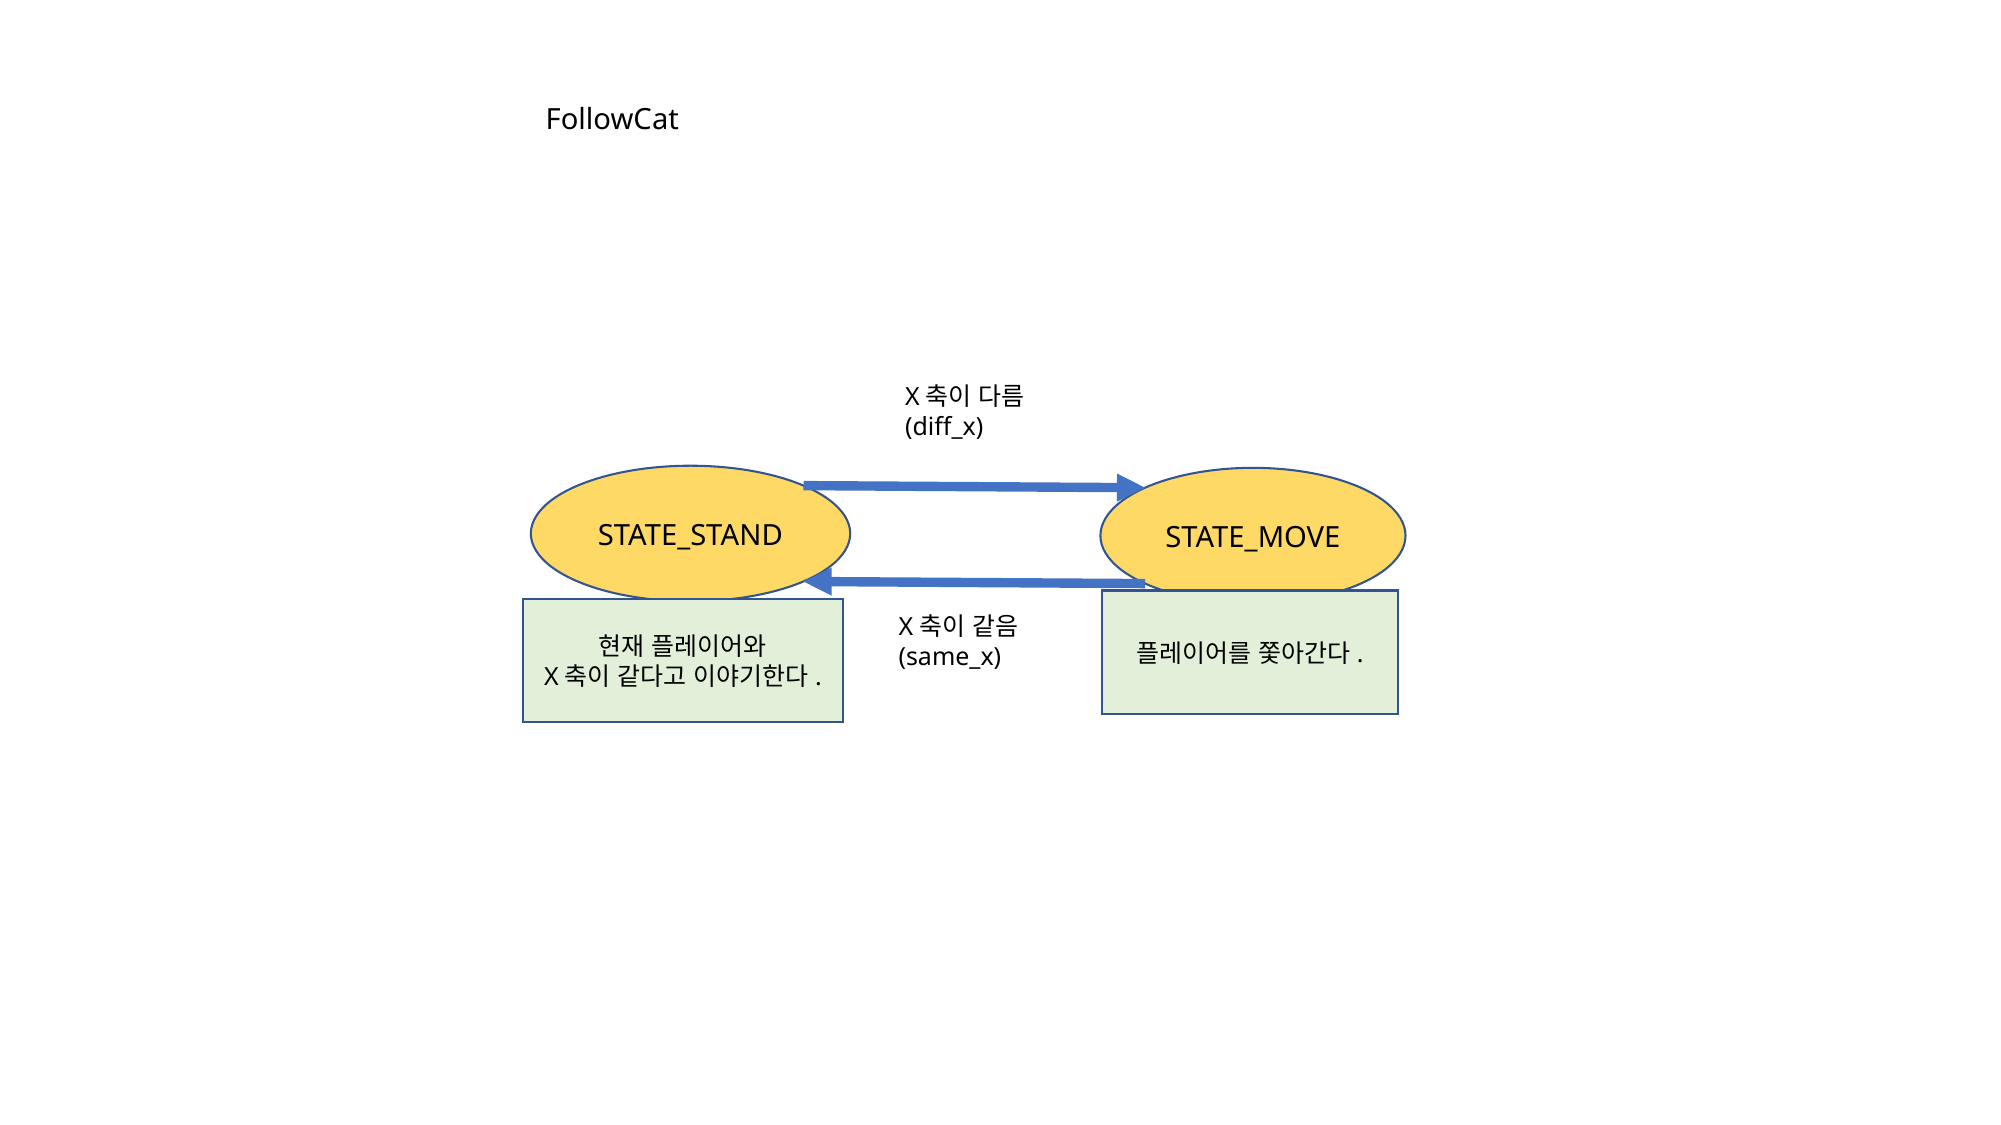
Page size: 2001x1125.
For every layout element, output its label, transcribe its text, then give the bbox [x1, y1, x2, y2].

text_box X축이 다름 (diff_x) [890, 373, 1244, 448]
text_box 현재 플레이어와 X축이 같다고 이야기한다. [522, 598, 844, 723]
text_box STATE_STAND [529, 464, 852, 598]
text_box STATE_MOVE [1099, 466, 1407, 589]
text_box FollowCat [530, 93, 884, 143]
text_box 플레이어를 쫓아간다. [1101, 589, 1399, 715]
text_box X축이 같음(same_x) [883, 603, 1067, 679]
